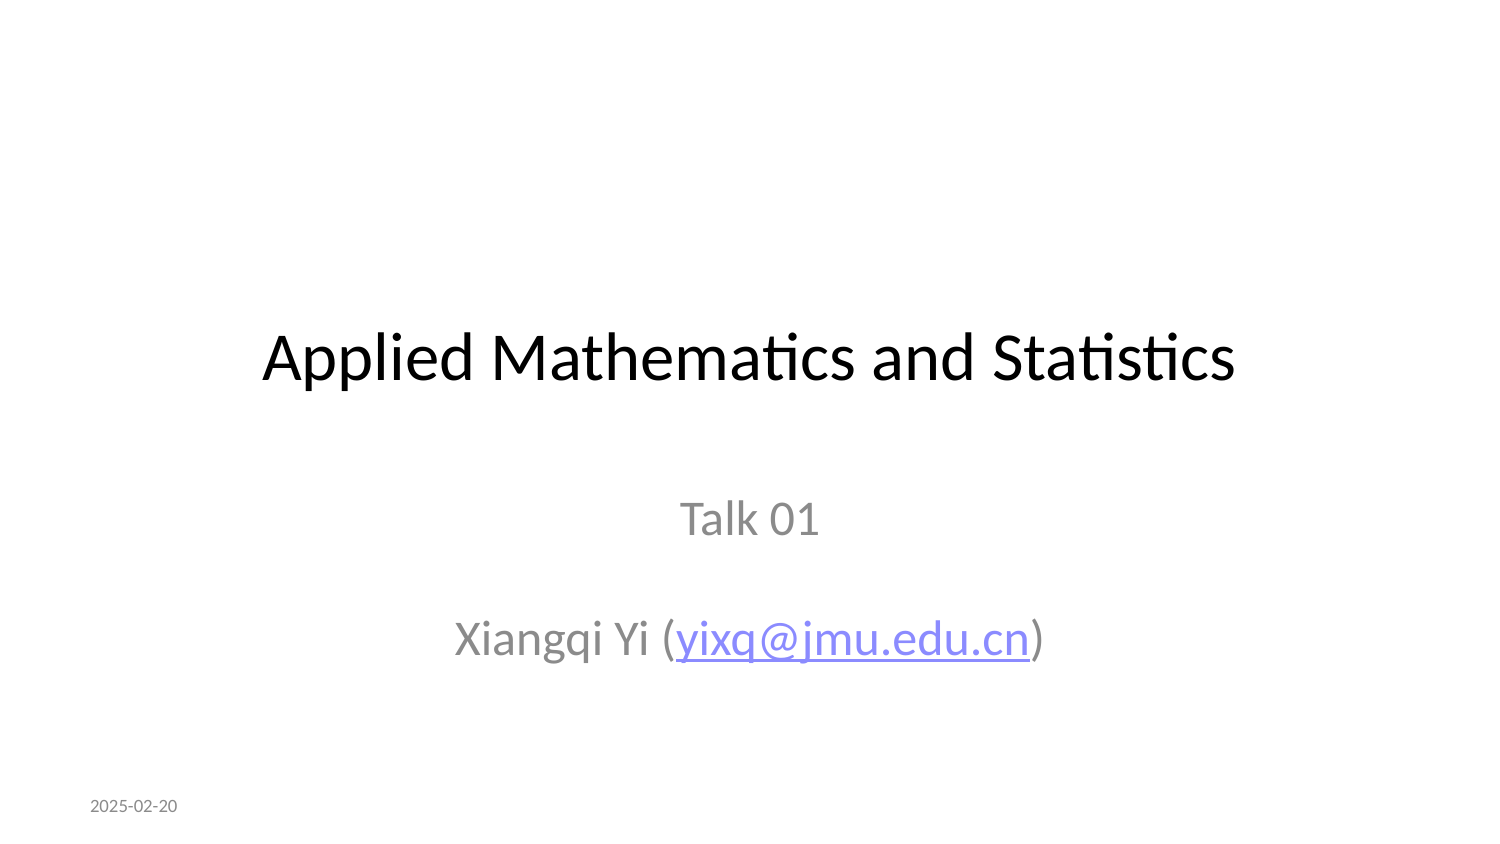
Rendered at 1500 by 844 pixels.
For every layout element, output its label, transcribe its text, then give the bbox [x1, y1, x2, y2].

subtitle Talk 01 Xiangqi Yi (yixq@jmu.edu.cn) [225, 478, 1275, 694]
title Applied Mathematics and Statistics [112, 262, 1388, 443]
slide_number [75, 782, 425, 827]
